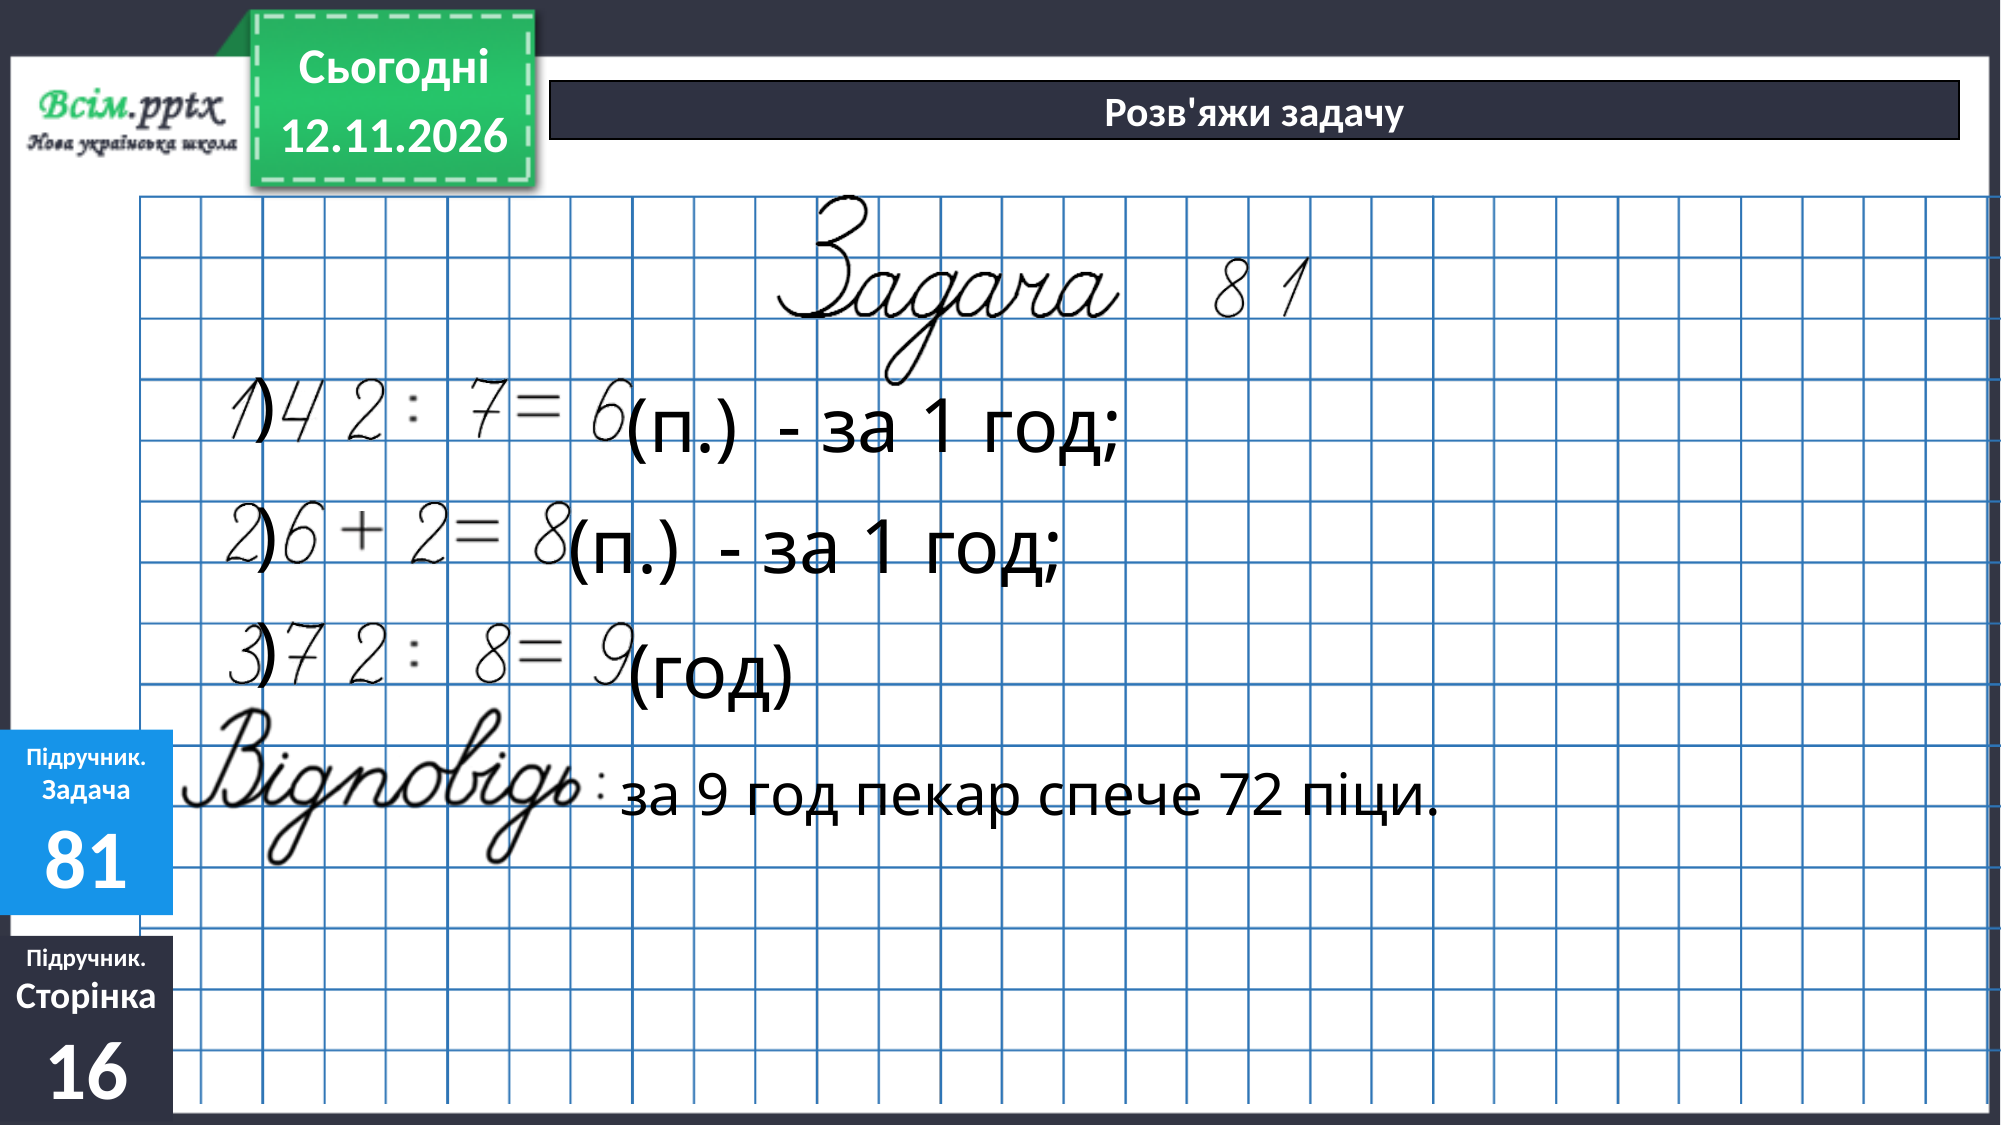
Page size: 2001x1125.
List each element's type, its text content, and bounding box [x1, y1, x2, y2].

text_box Підручник. Сторінка 16 [0, 935, 174, 1122]
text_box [383, 610, 451, 700]
text_box Сьогодні [284, 26, 535, 101]
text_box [382, 365, 450, 455]
text_box 19.01.2022 [263, 101, 524, 164]
picture [0, 0, 2001, 1125]
text_box Підручник. Задача 81 [0, 729, 123, 916]
text_box Розв'яжи задачу [549, 80, 1960, 140]
